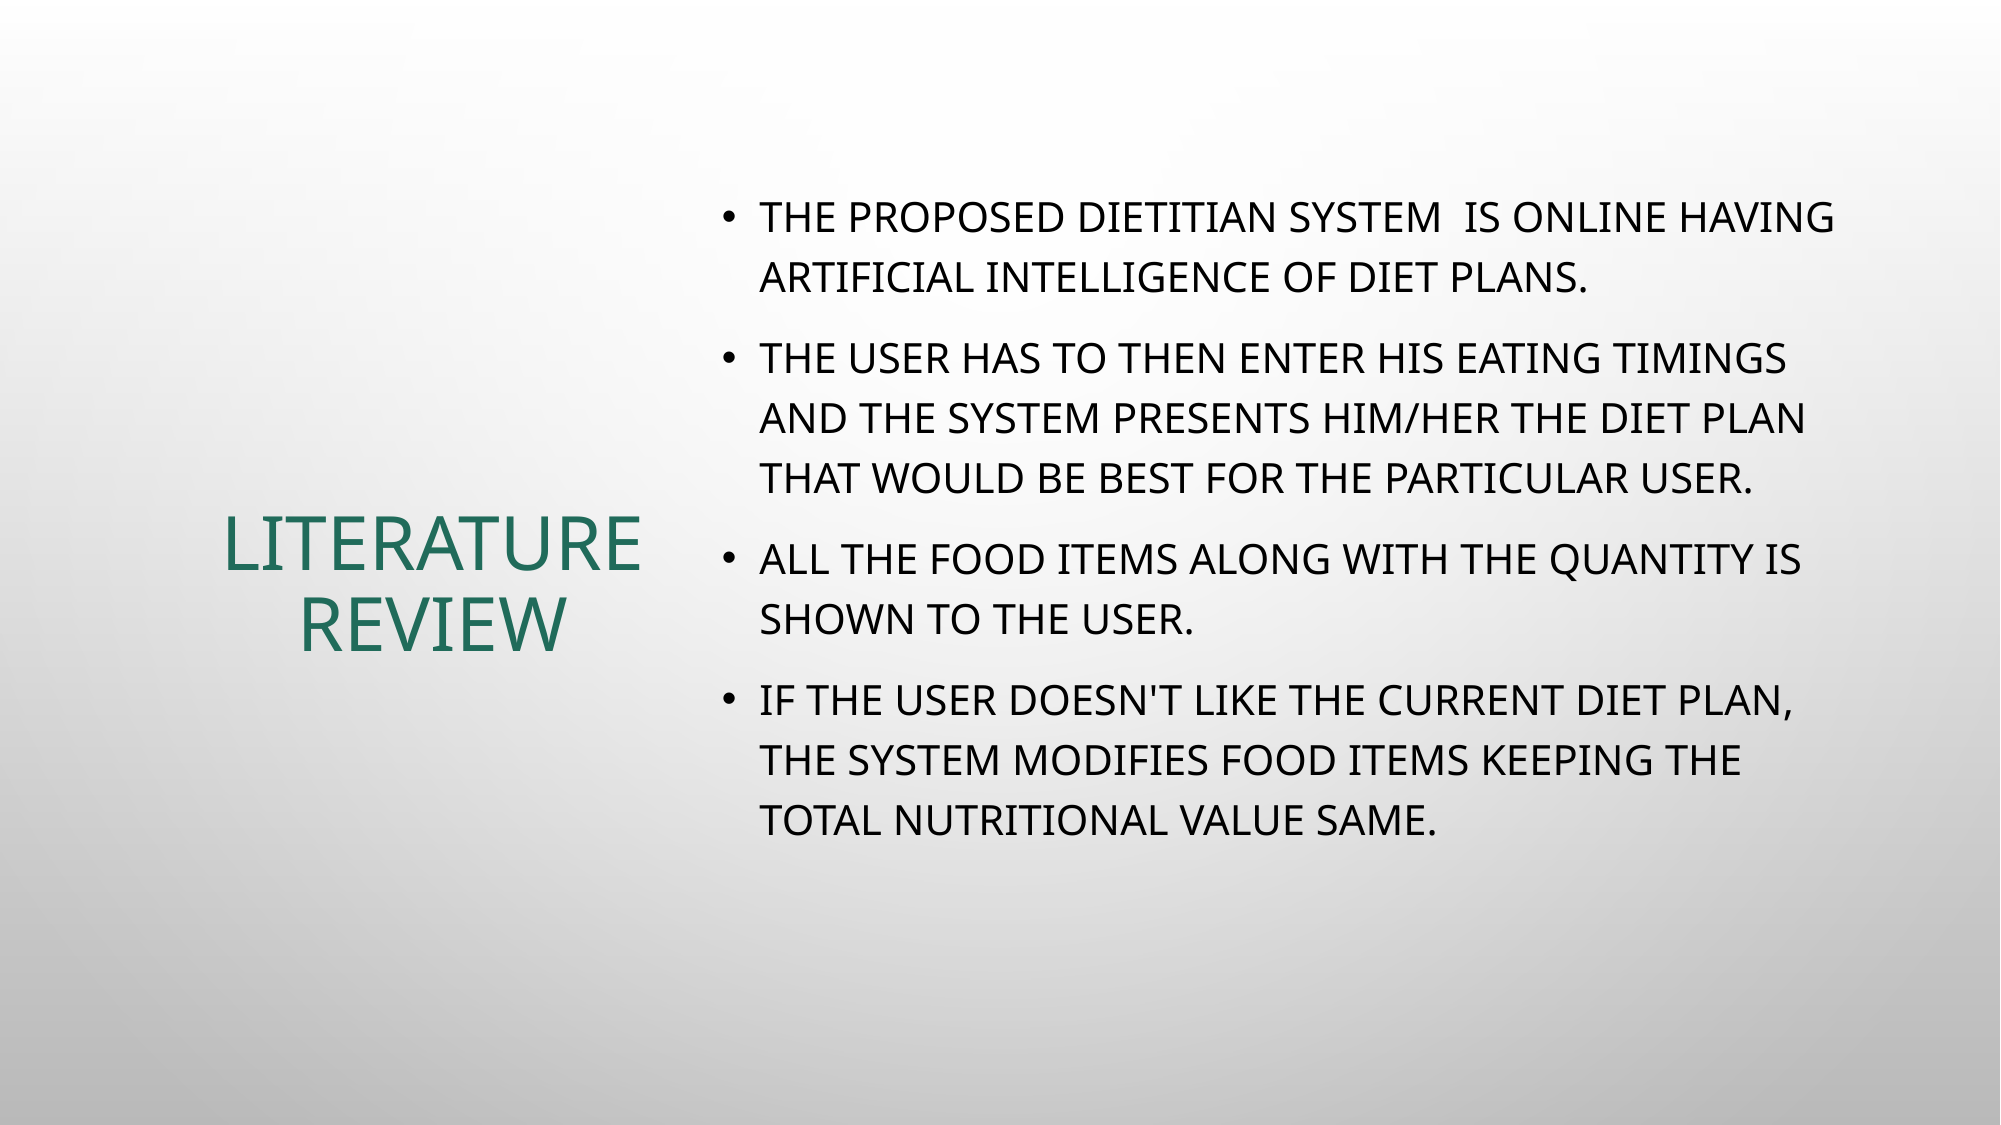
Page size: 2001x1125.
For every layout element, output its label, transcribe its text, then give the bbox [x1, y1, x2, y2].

title Literature Review [145, 385, 706, 789]
picture [0, 0, 2000, 1125]
list The proposed dietitian system is online having artificial intelligence of diet plans. the user has to then enter his eating timings and the system presents him/her the diet plan that would be best for the particular user. All the food items along with the quantity is shown to the user. If the user doesn't like the current diet plan, the system modifies food items keeping the total nutritional value same. [706, 28, 1863, 996]
